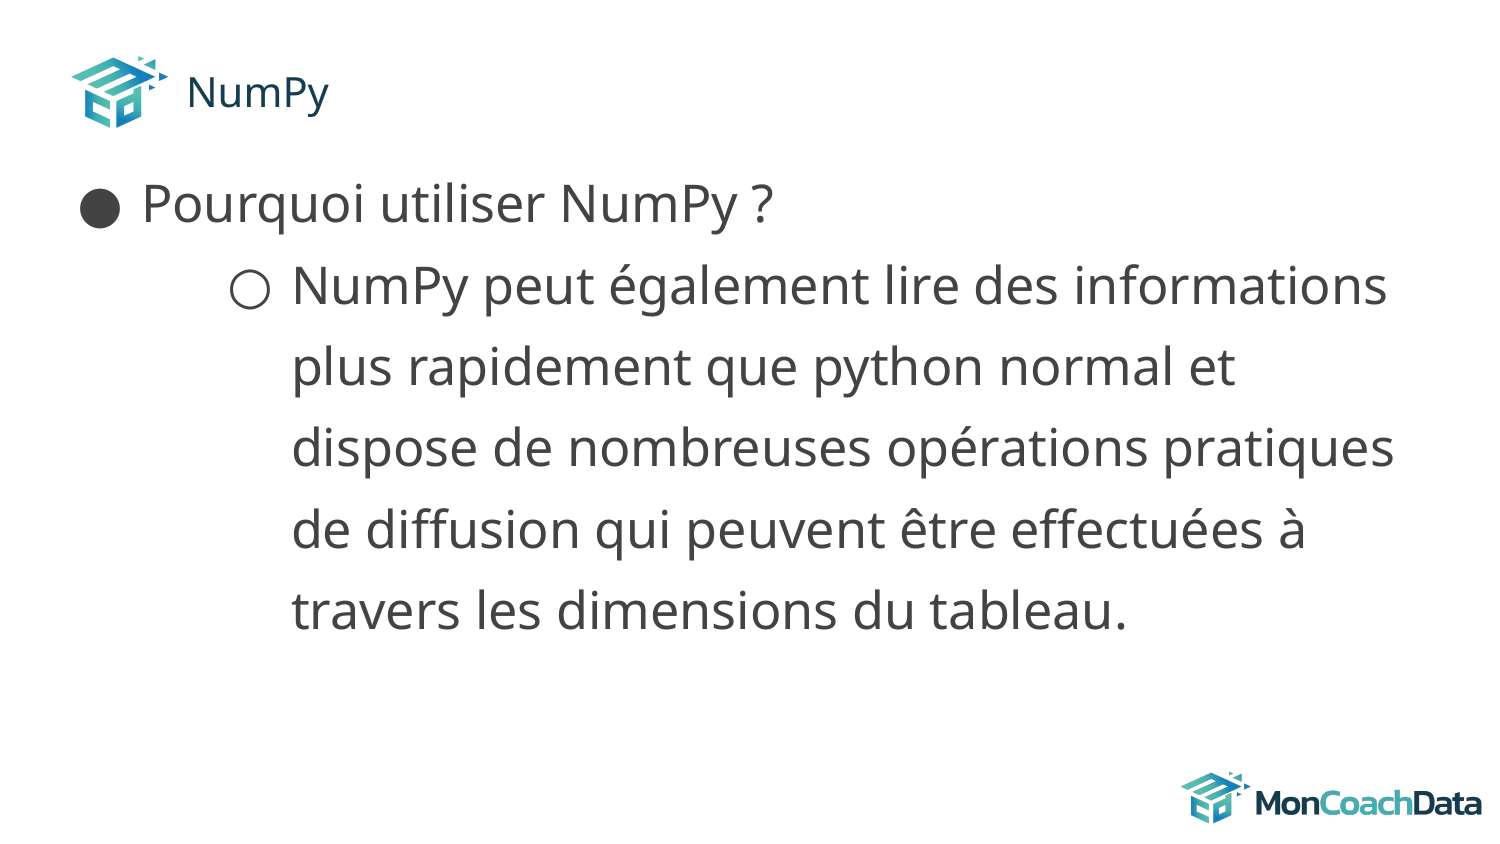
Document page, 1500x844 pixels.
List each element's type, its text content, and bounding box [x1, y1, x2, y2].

picture [1162, 750, 1500, 844]
list Pourquoi utiliser NumPy ? NumPy peut également lire des informations plus rapidement que python normal et dispose de nombreuses opérations pratiques de diffusion qui peuvent être effectuées à travers les dimensions du tableau. [51, 141, 1449, 703]
title NumPy [171, 47, 1449, 142]
picture [51, 27, 177, 141]
